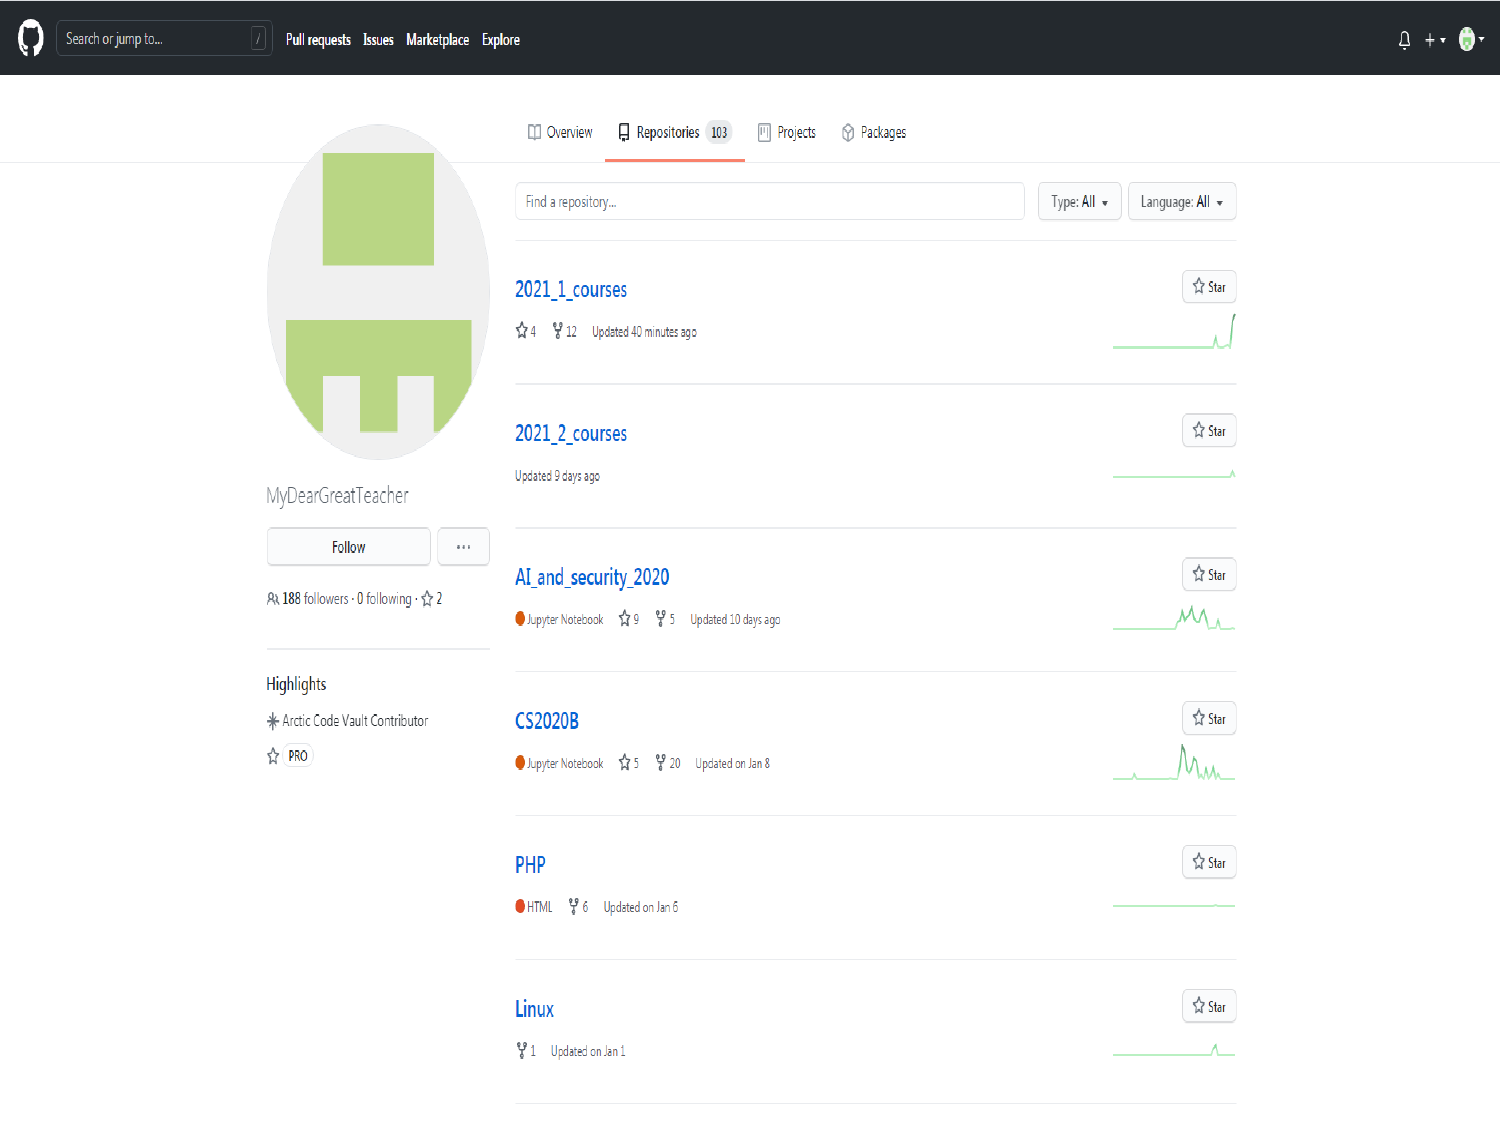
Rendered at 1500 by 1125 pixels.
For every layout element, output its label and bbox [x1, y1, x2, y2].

list [0, 0, 1500, 1125]
